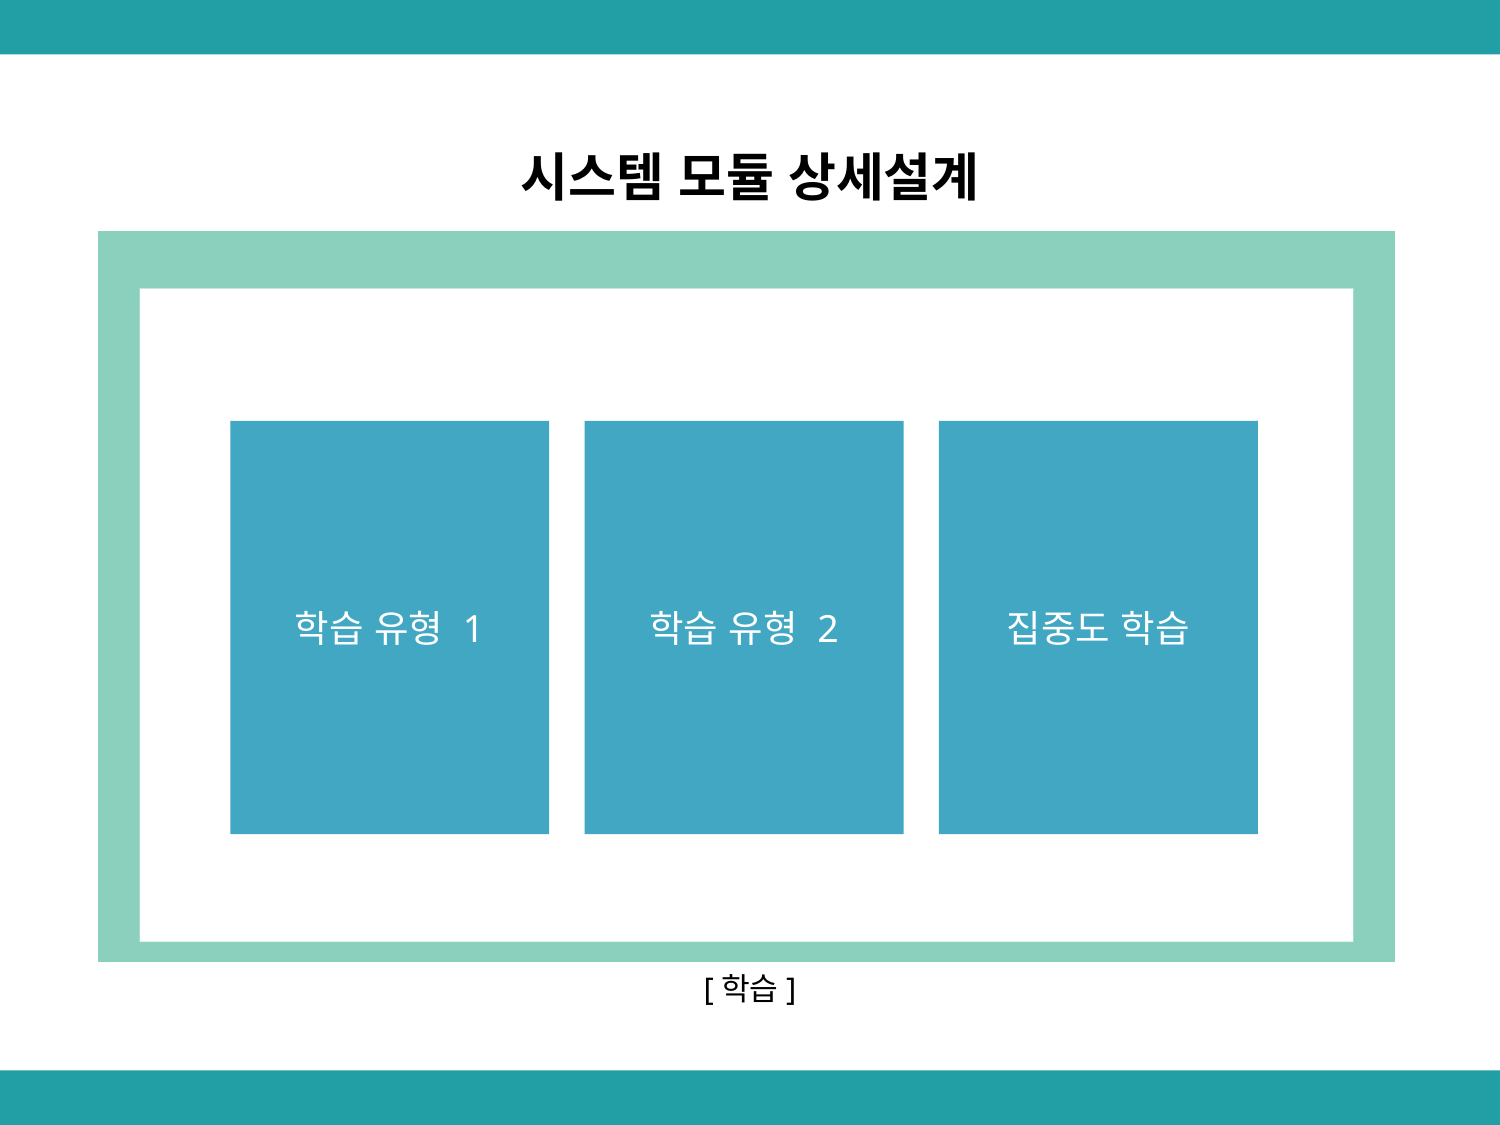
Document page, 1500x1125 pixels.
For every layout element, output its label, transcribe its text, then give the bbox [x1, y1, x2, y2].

text_box [0, 1068, 1500, 1125]
text_box [학습] [0, 961, 1500, 1015]
text_box 시스템 모듈 상세설계 [0, 137, 1500, 215]
picture [97, 231, 1396, 962]
text_box [0, 0, 1500, 57]
